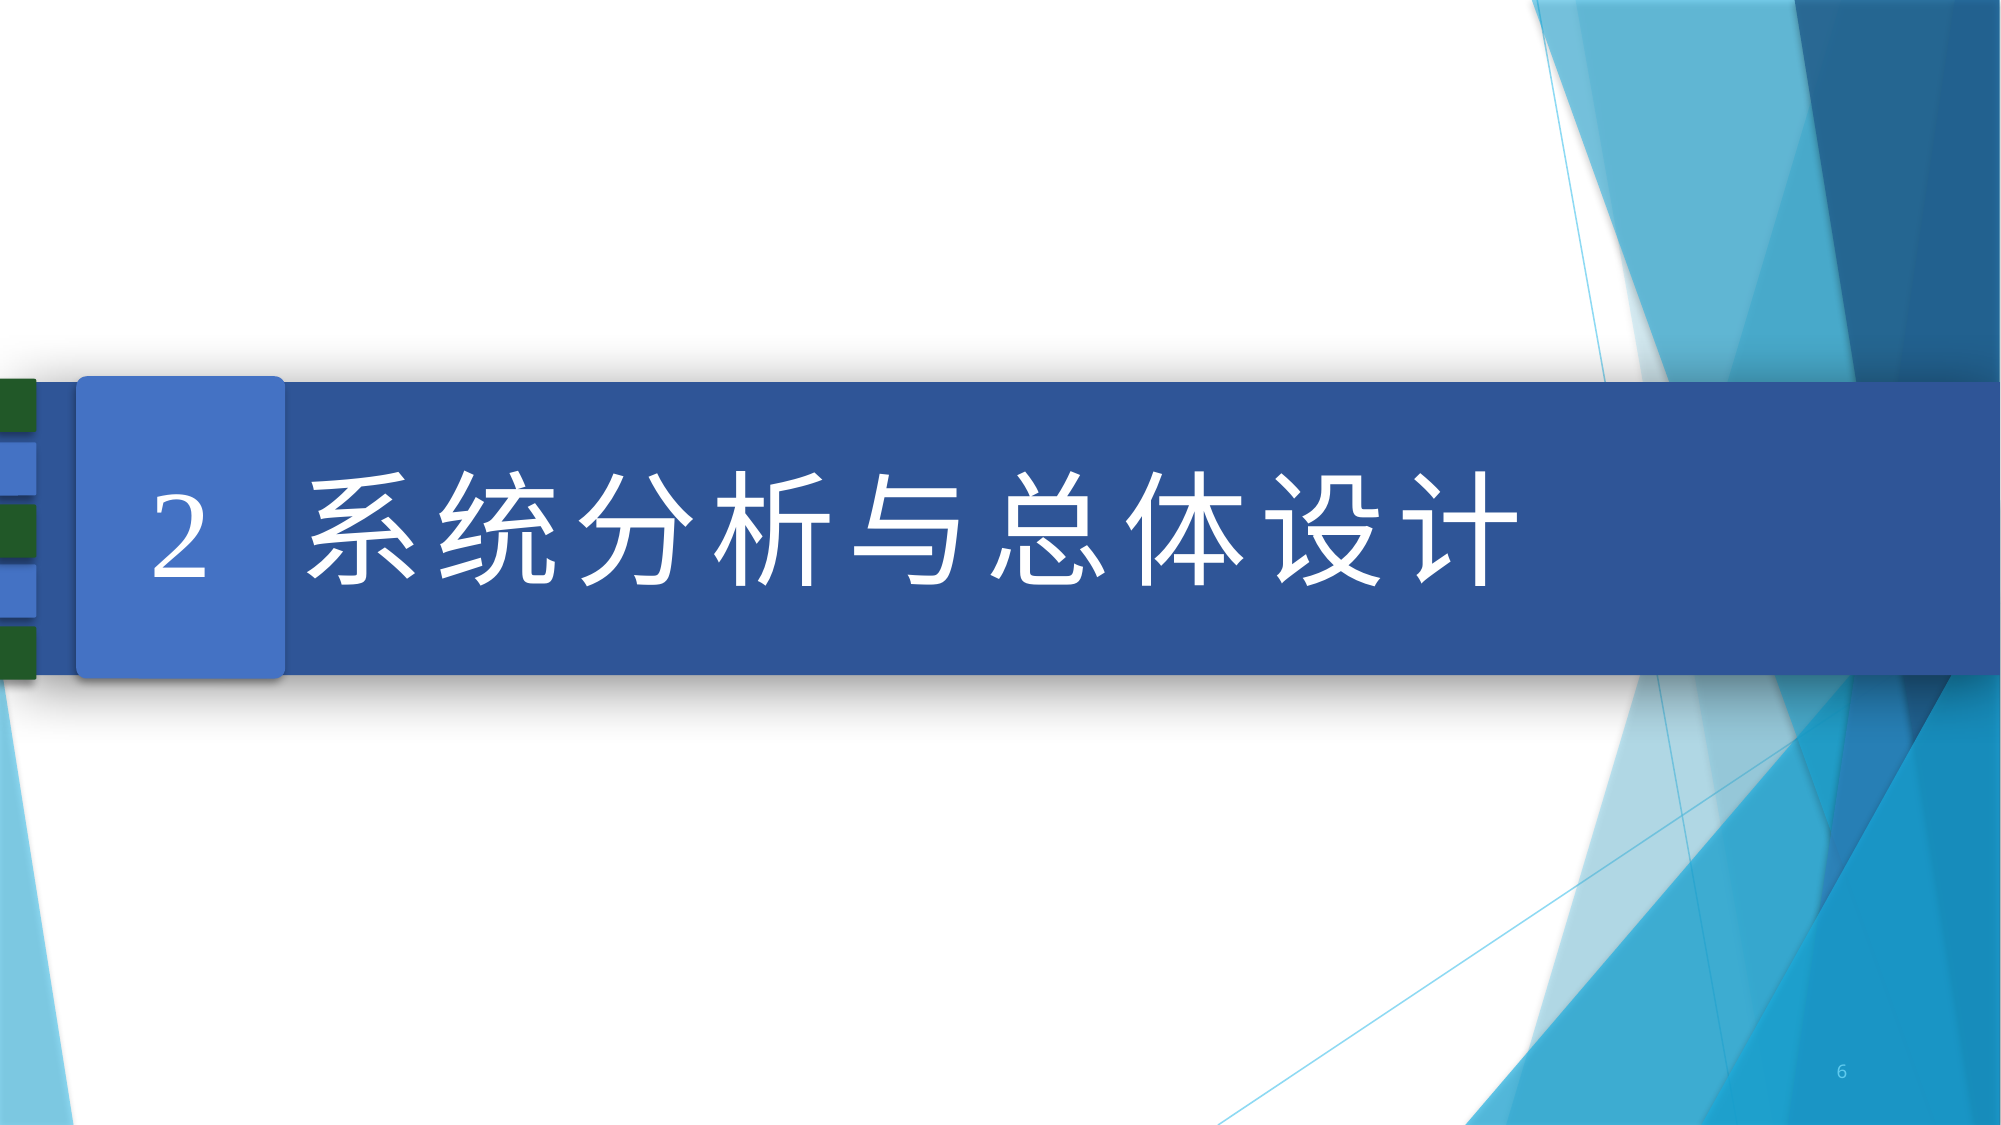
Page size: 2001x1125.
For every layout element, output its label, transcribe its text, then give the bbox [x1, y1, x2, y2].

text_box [0, 375, 2000, 681]
slide_number 6 [1412, 1042, 1863, 1103]
